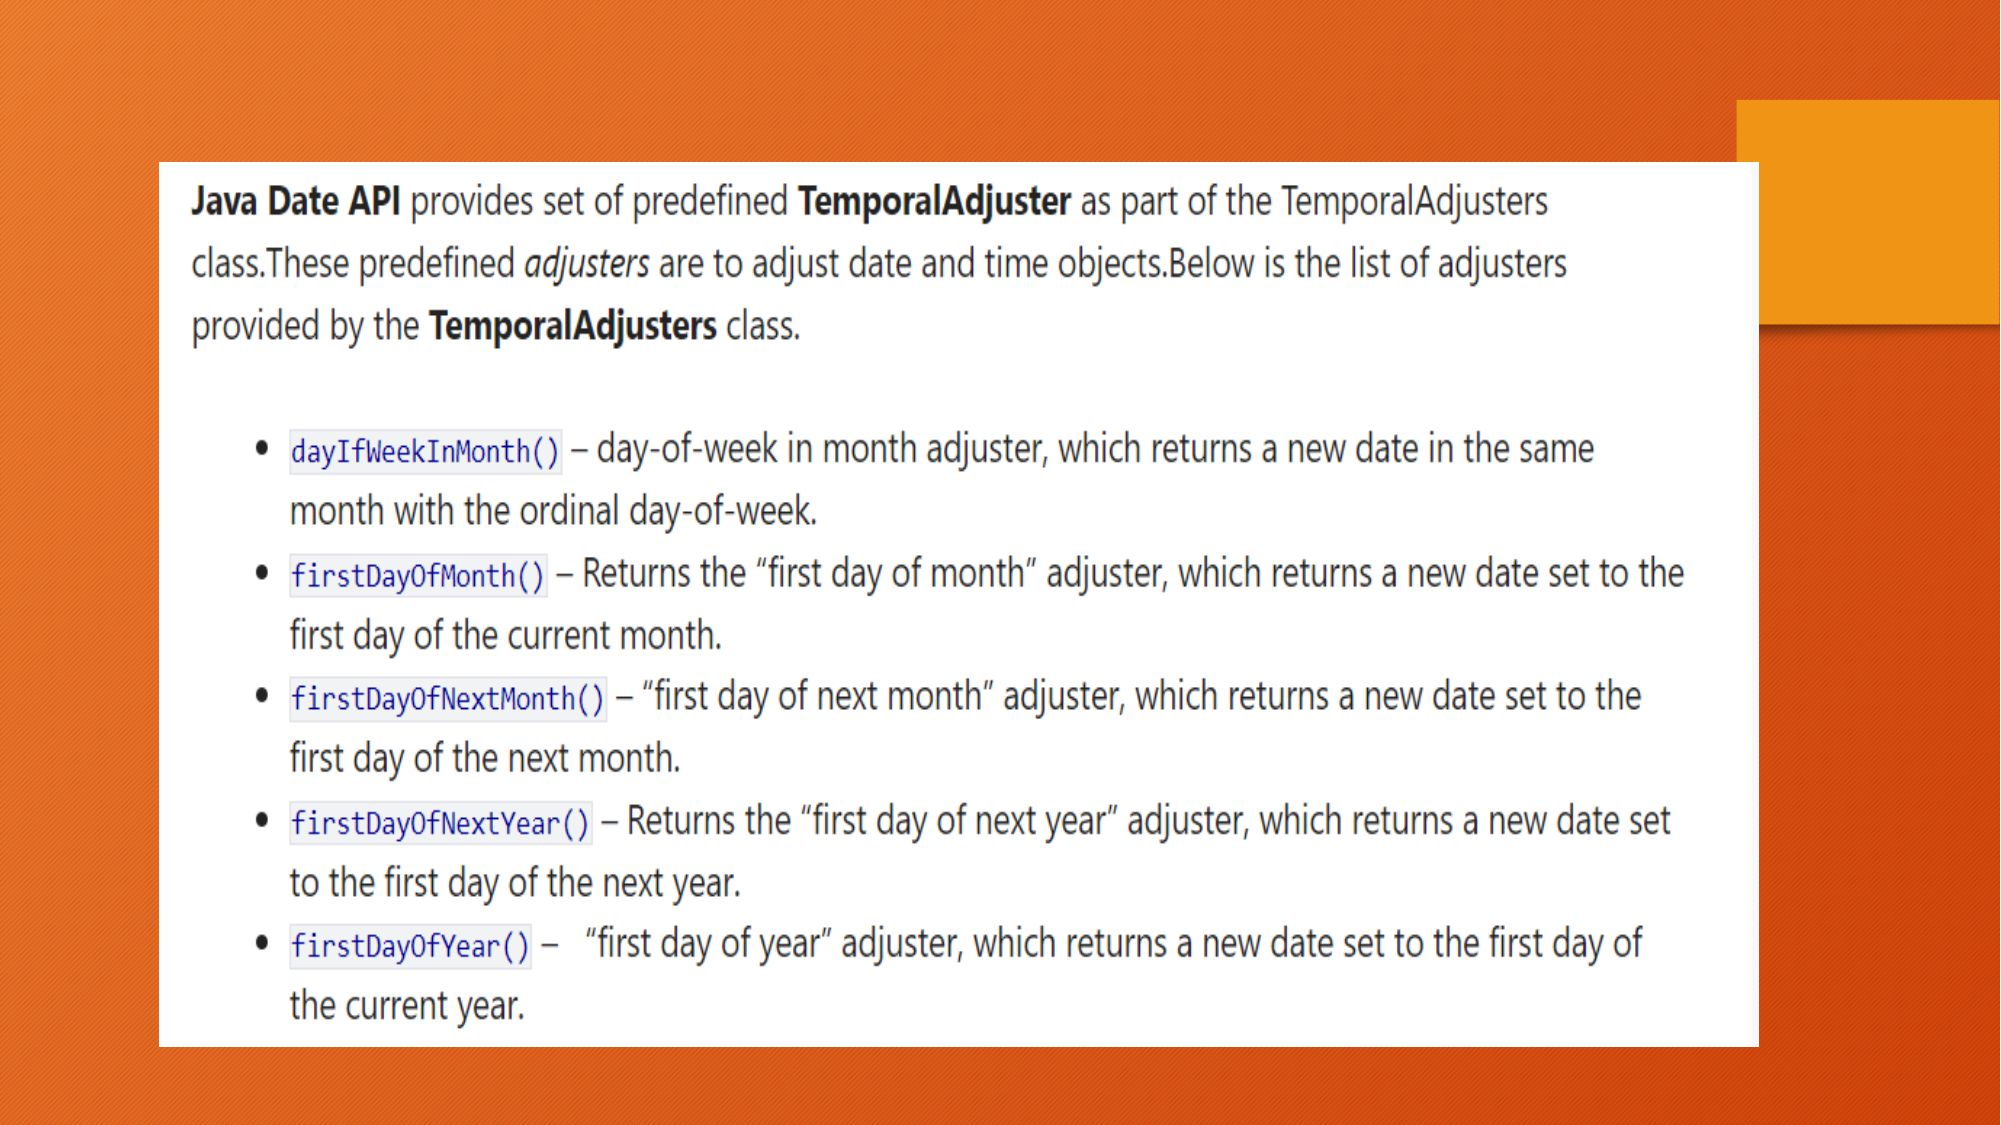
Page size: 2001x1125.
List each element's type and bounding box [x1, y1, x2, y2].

picture [158, 161, 2000, 1048]
